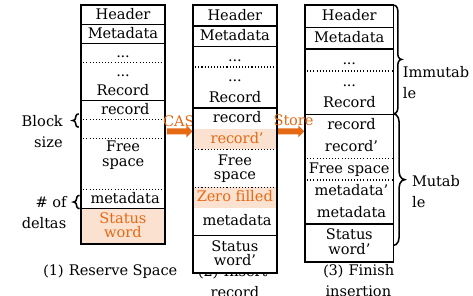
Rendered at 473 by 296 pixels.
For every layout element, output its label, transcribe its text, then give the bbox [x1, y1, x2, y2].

text_box (3) Finish insertion [294, 257, 423, 296]
text_box (1) Reserve Space [41, 257, 179, 279]
text_box Block size [0, 108, 63, 151]
text_box [393, 113, 407, 246]
text_box [70, 113, 79, 128]
text_box Mutable [412, 168, 465, 210]
text_box Immutable [402, 59, 473, 102]
text_box [278, 128, 304, 140]
text_box # of deltas [0, 189, 67, 232]
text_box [157, 108, 200, 138]
text_box [71, 194, 80, 210]
text_box Store [273, 106, 314, 128]
text_box [393, 4, 402, 114]
